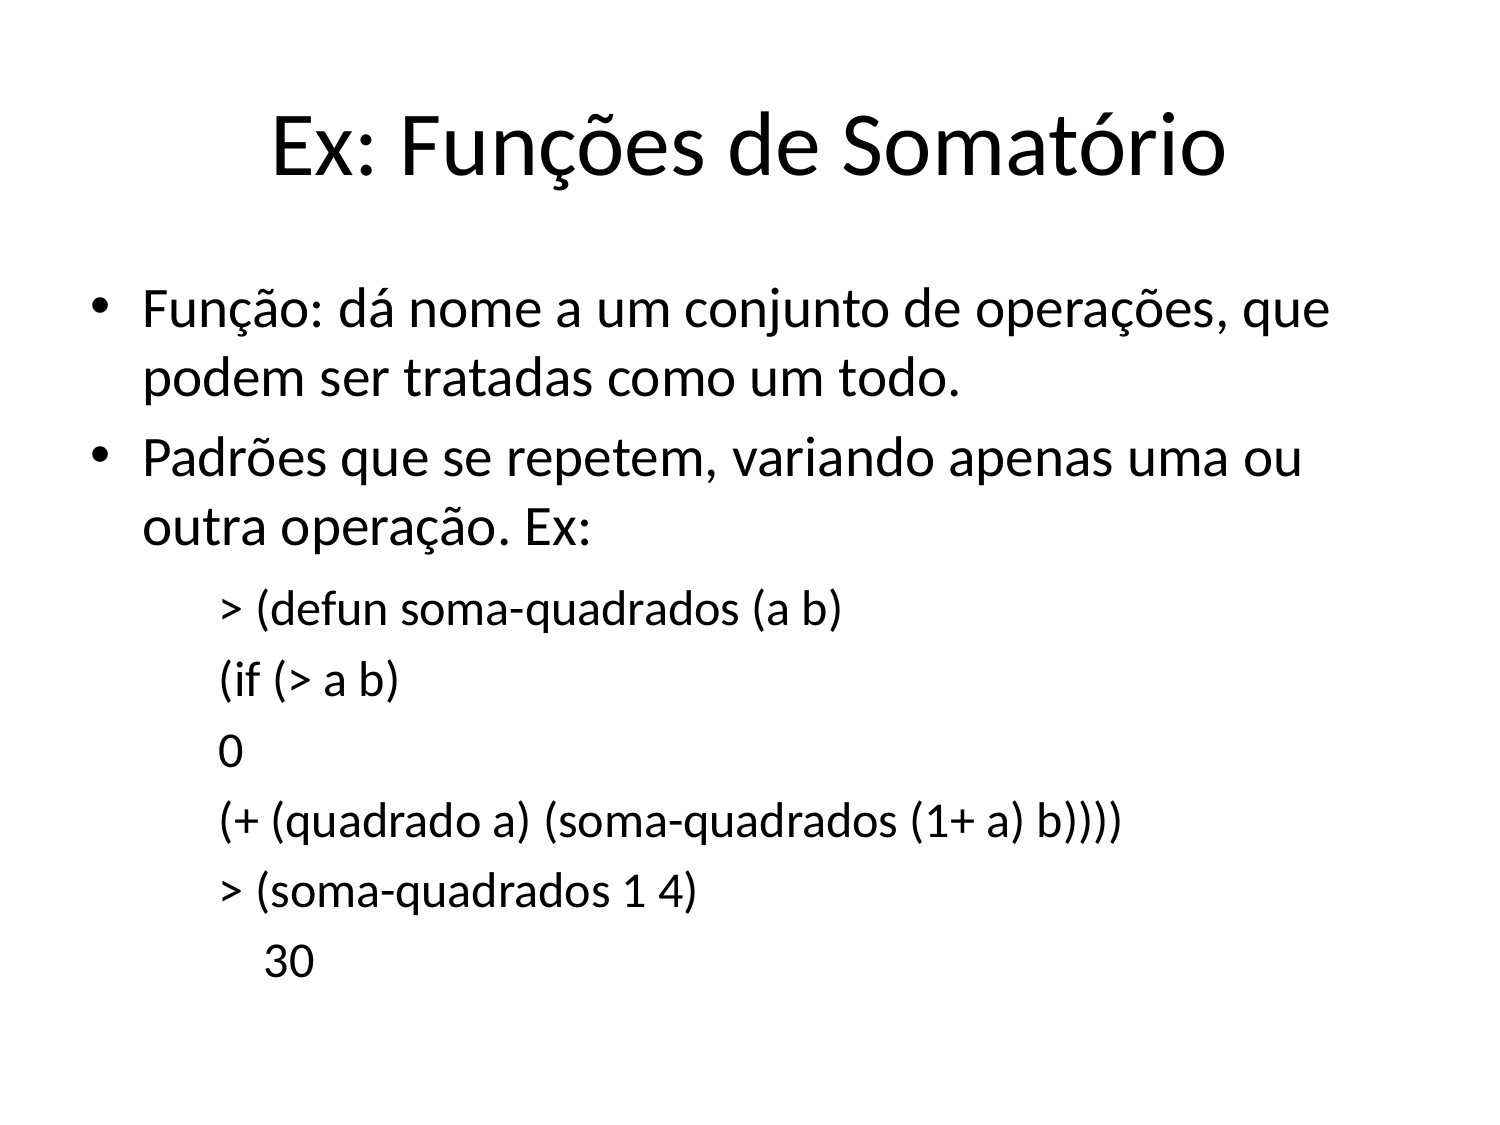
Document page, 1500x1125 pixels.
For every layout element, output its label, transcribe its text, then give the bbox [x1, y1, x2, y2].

title Ex: Funções de Somatório [75, 45, 1425, 233]
